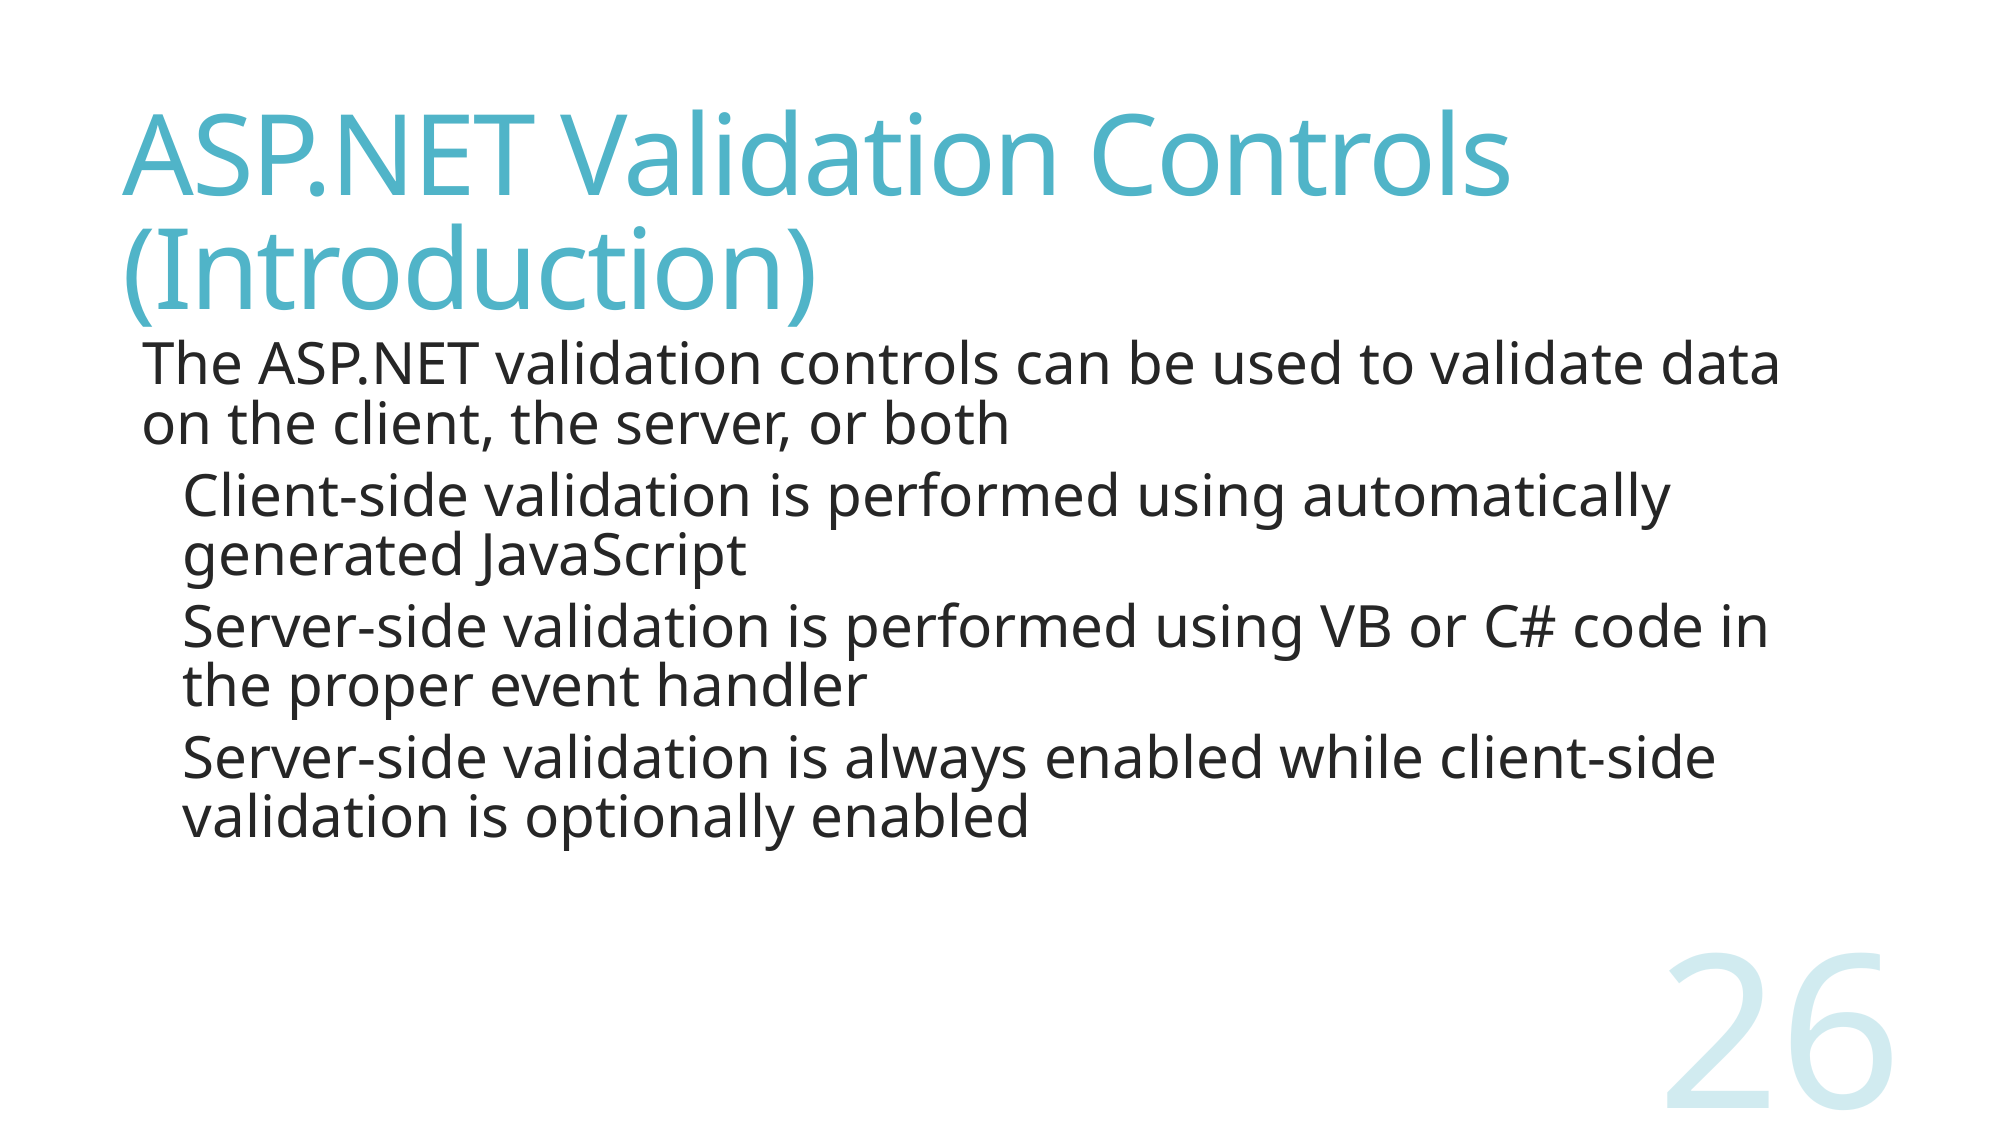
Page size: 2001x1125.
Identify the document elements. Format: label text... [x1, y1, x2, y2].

title ASP.NET Validation Controls (Introduction) [107, 81, 1963, 354]
list The ASP.NET validation controls can be used to validate data on the client, the server, or both Client-side validation is performed using automatically generated JavaScript Server-side validation is performed using VB or C# code in the proper event handler Server-side validation is always enabled while client-side validation is optionally enabled [111, 329, 1876, 948]
slide_number 26 [1437, 963, 1918, 1125]
